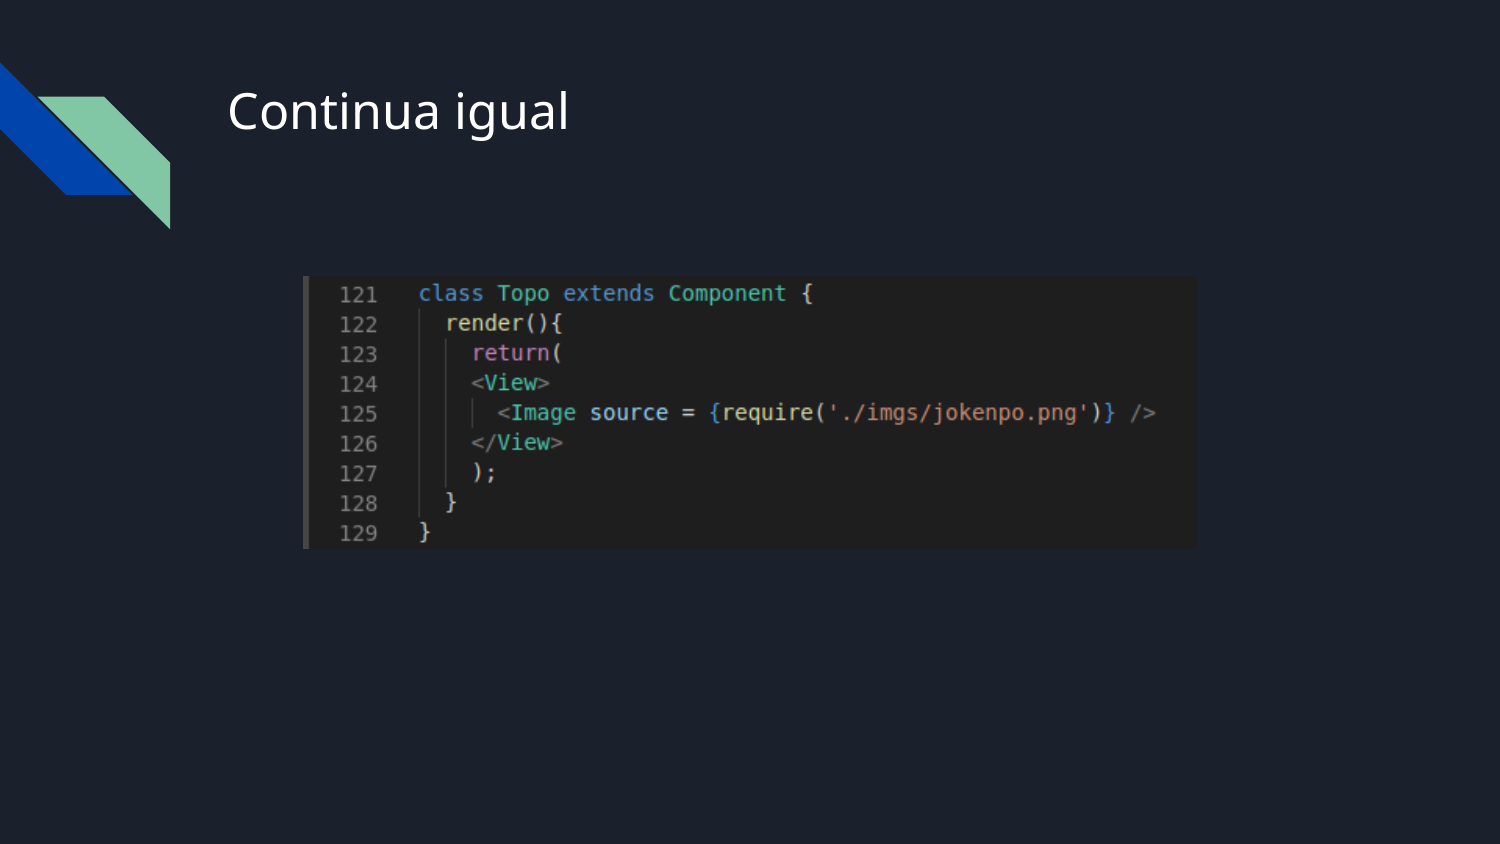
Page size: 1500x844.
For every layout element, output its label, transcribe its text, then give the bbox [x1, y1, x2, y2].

picture [302, 276, 1198, 549]
title Continua igual [212, 64, 1368, 215]
